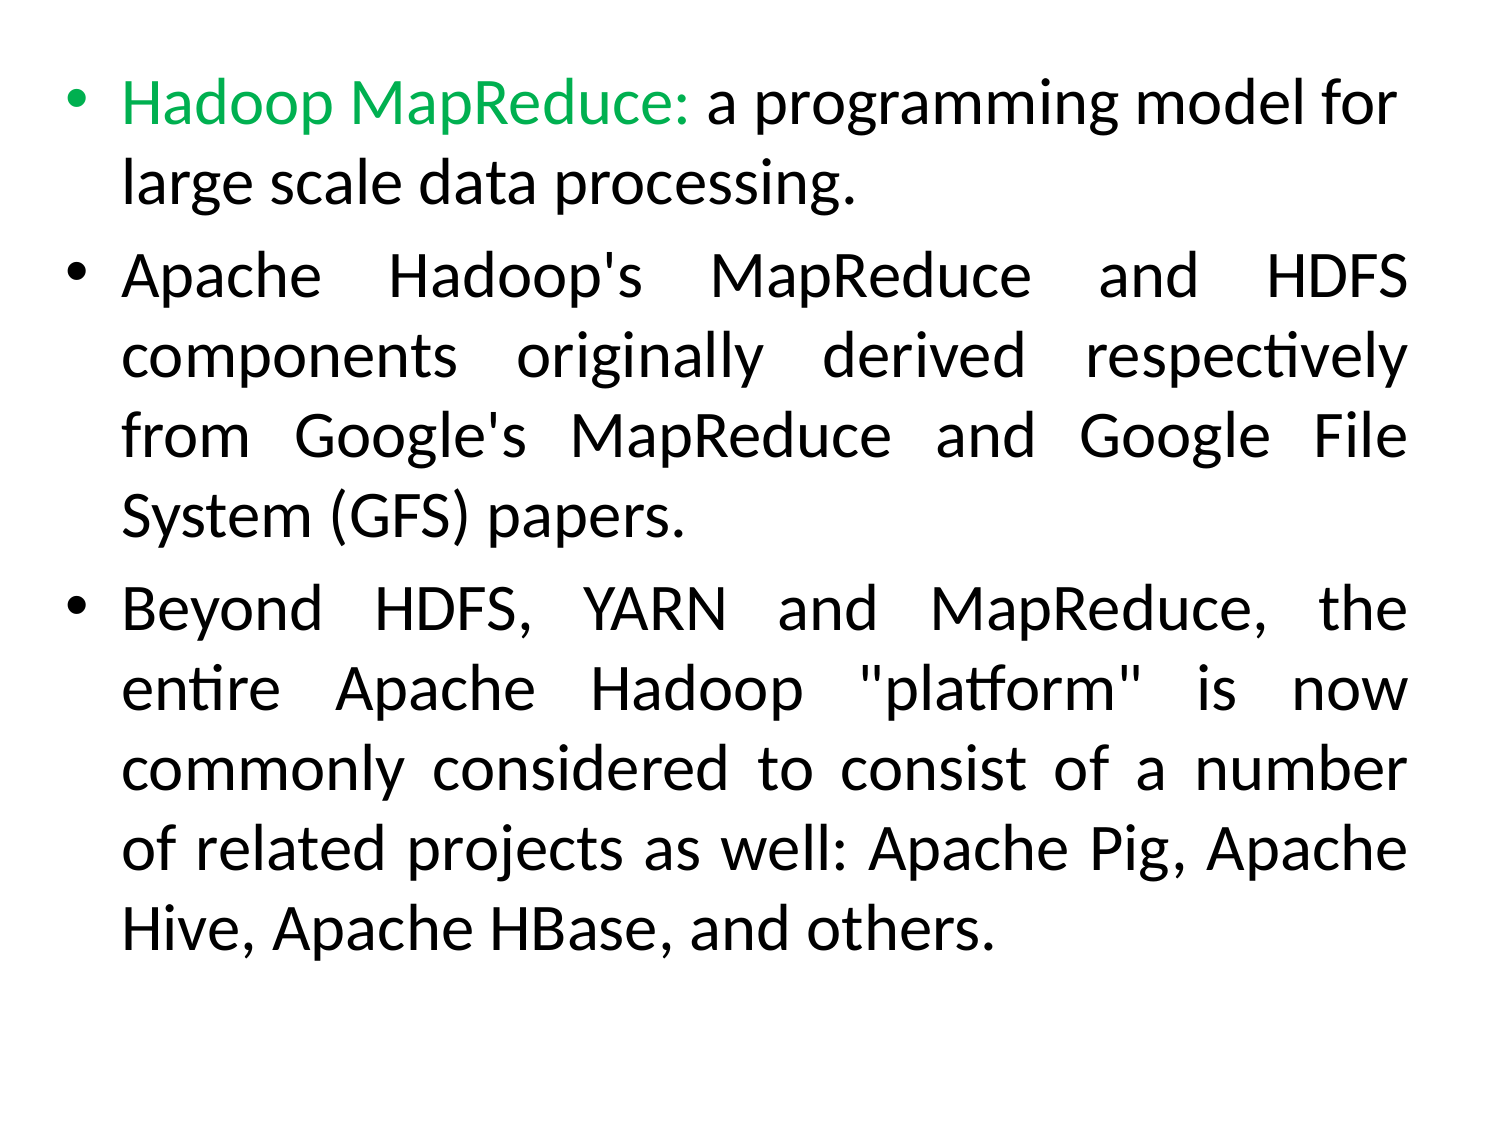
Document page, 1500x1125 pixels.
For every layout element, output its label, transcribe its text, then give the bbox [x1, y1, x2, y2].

list Hadoop MapReduce: a programming model for large scale data processing. Apache Hadoop's MapReduce and HDFS components originally derived respectively from Google's MapReduce and Google File System (GFS) papers. Beyond HDFS, YARN and MapReduce, the entire Apache Hadoop "platform" is now commonly considered to consist of a number of related projects as well: Apache Pig, Apache Hive, Apache HBase, and others. [50, 50, 1425, 1005]
